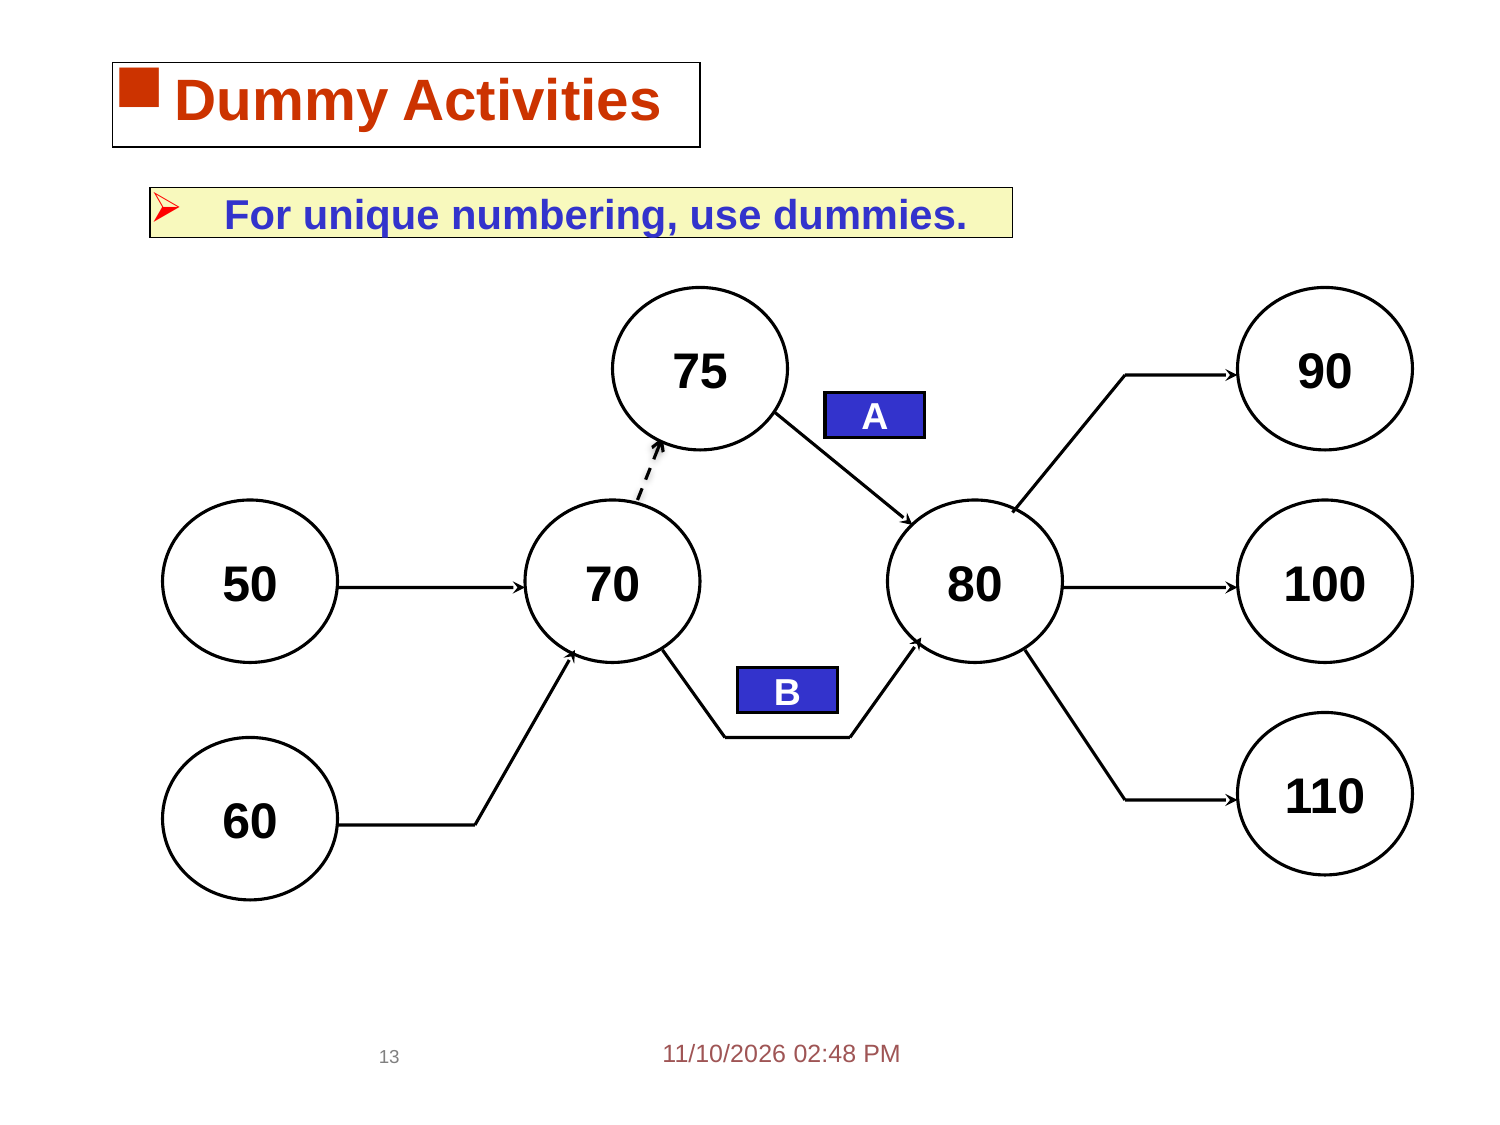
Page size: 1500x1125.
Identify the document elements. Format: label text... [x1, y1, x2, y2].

text_box For unique numbering, use dummies. [150, 187, 1013, 238]
text_box Dummy Activities [112, 62, 700, 148]
slide_number 13 [359, 1044, 419, 1097]
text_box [162, 287, 1413, 901]
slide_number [662, 1037, 914, 1076]
